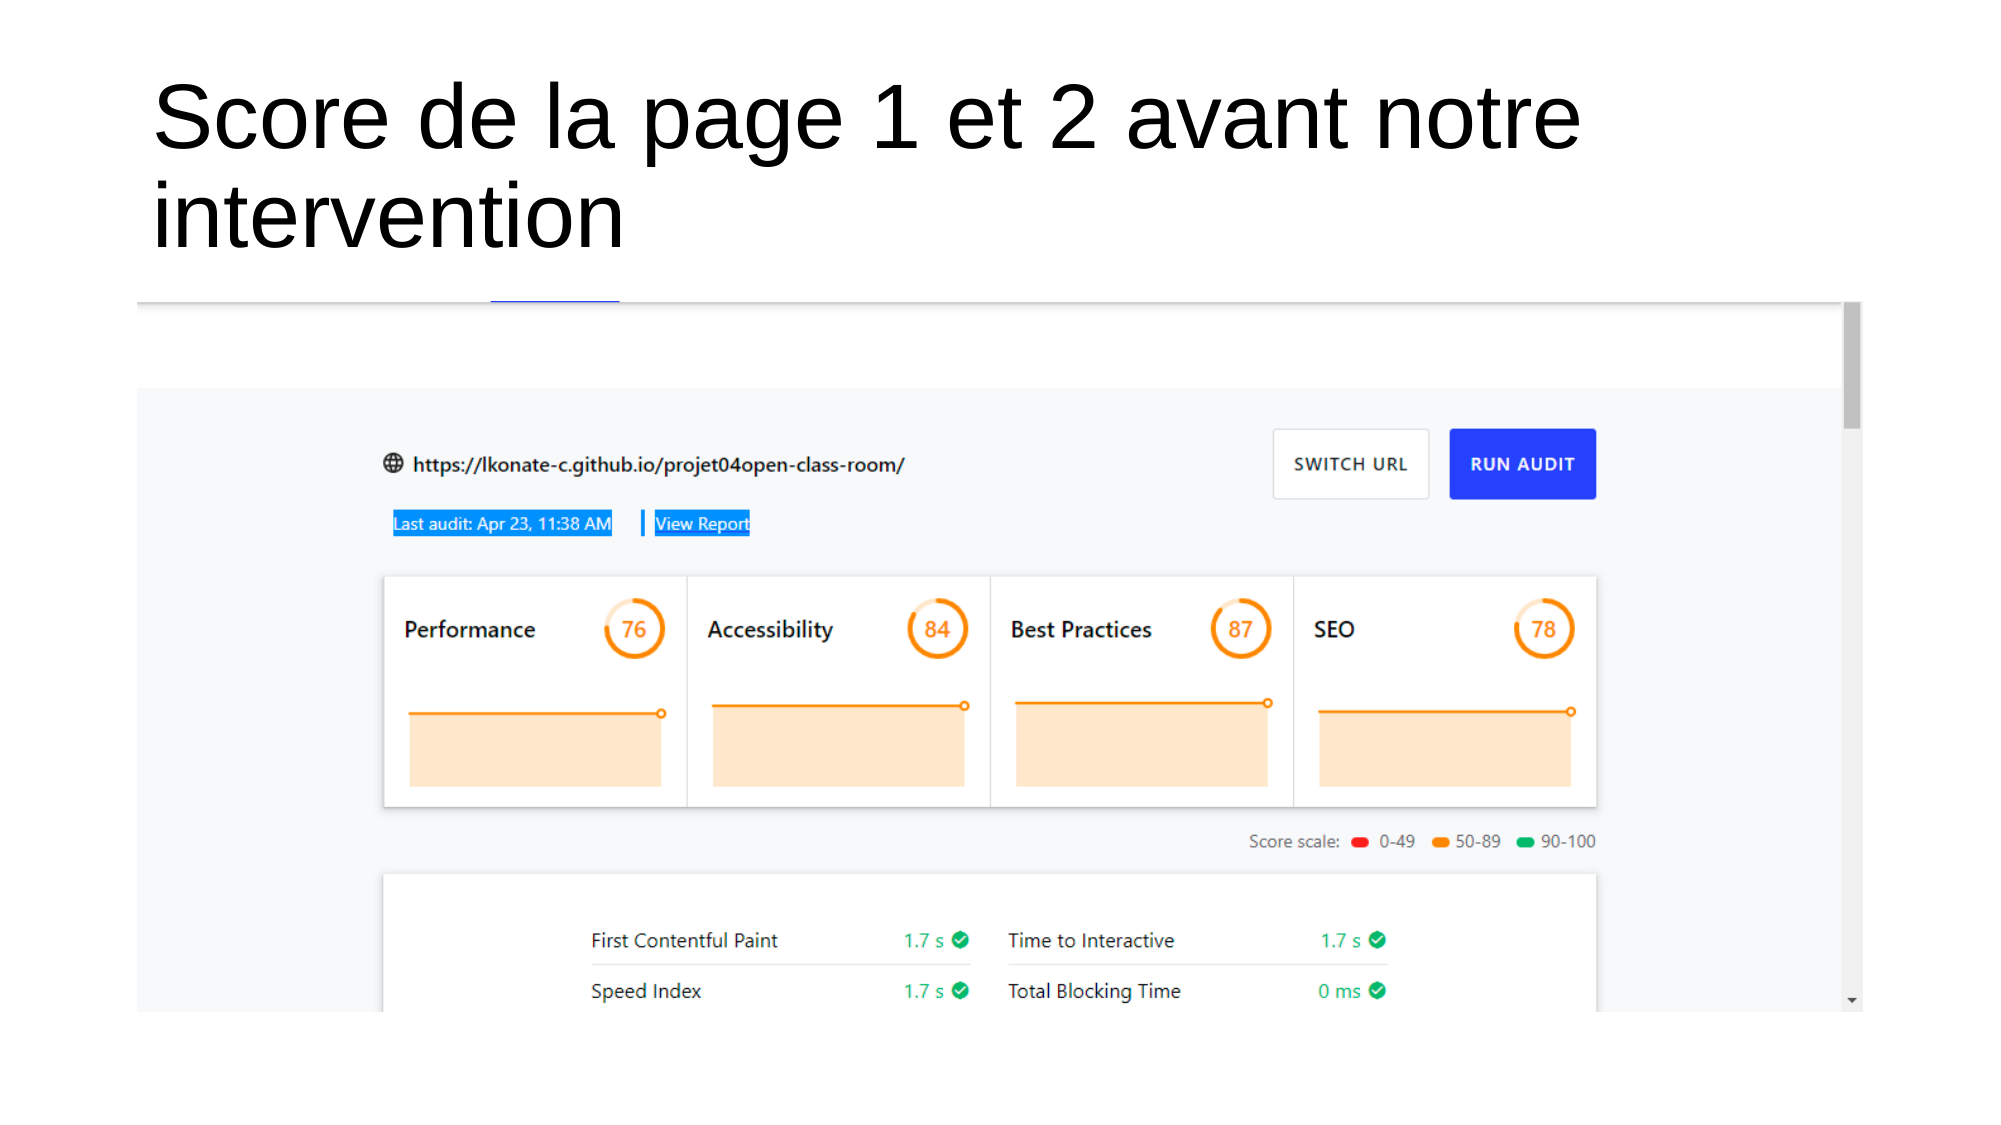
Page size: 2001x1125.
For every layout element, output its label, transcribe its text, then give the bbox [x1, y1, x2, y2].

title Score de la page 1 et 2 avant notre intervention [137, 59, 1863, 278]
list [137, 301, 1863, 1012]
